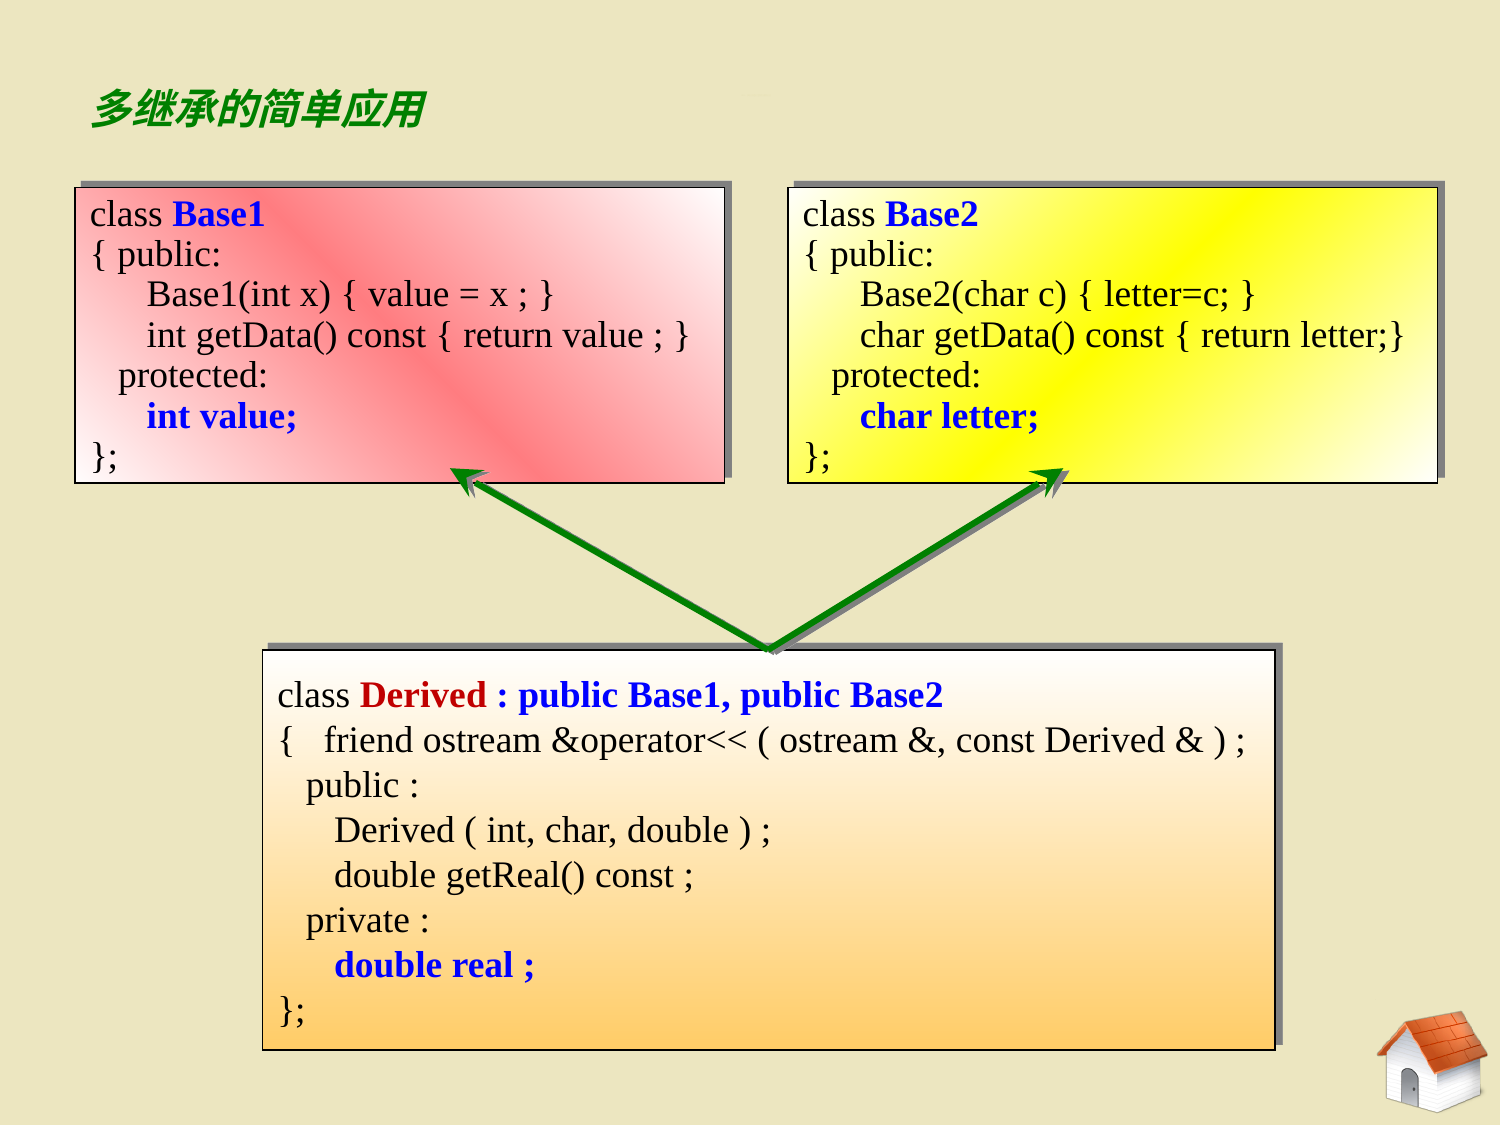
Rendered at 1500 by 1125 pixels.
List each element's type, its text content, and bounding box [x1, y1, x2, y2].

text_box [449, 467, 1064, 651]
picture [1375, 999, 1488, 1124]
text_box class Derived : public Base1, public Base2 { friend ostream &operator<< ( ostream &, const Derived & ) ; public : Derived ( int, char, double ) ; double getReal() const ; private : double real ; }; [262, 650, 1275, 1050]
text_box 多继承的简单应用 [74, 75, 463, 140]
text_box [74, 187, 1438, 484]
title 8.5.1 多继承的派生类构造和访问 [137, 87, 1375, 185]
